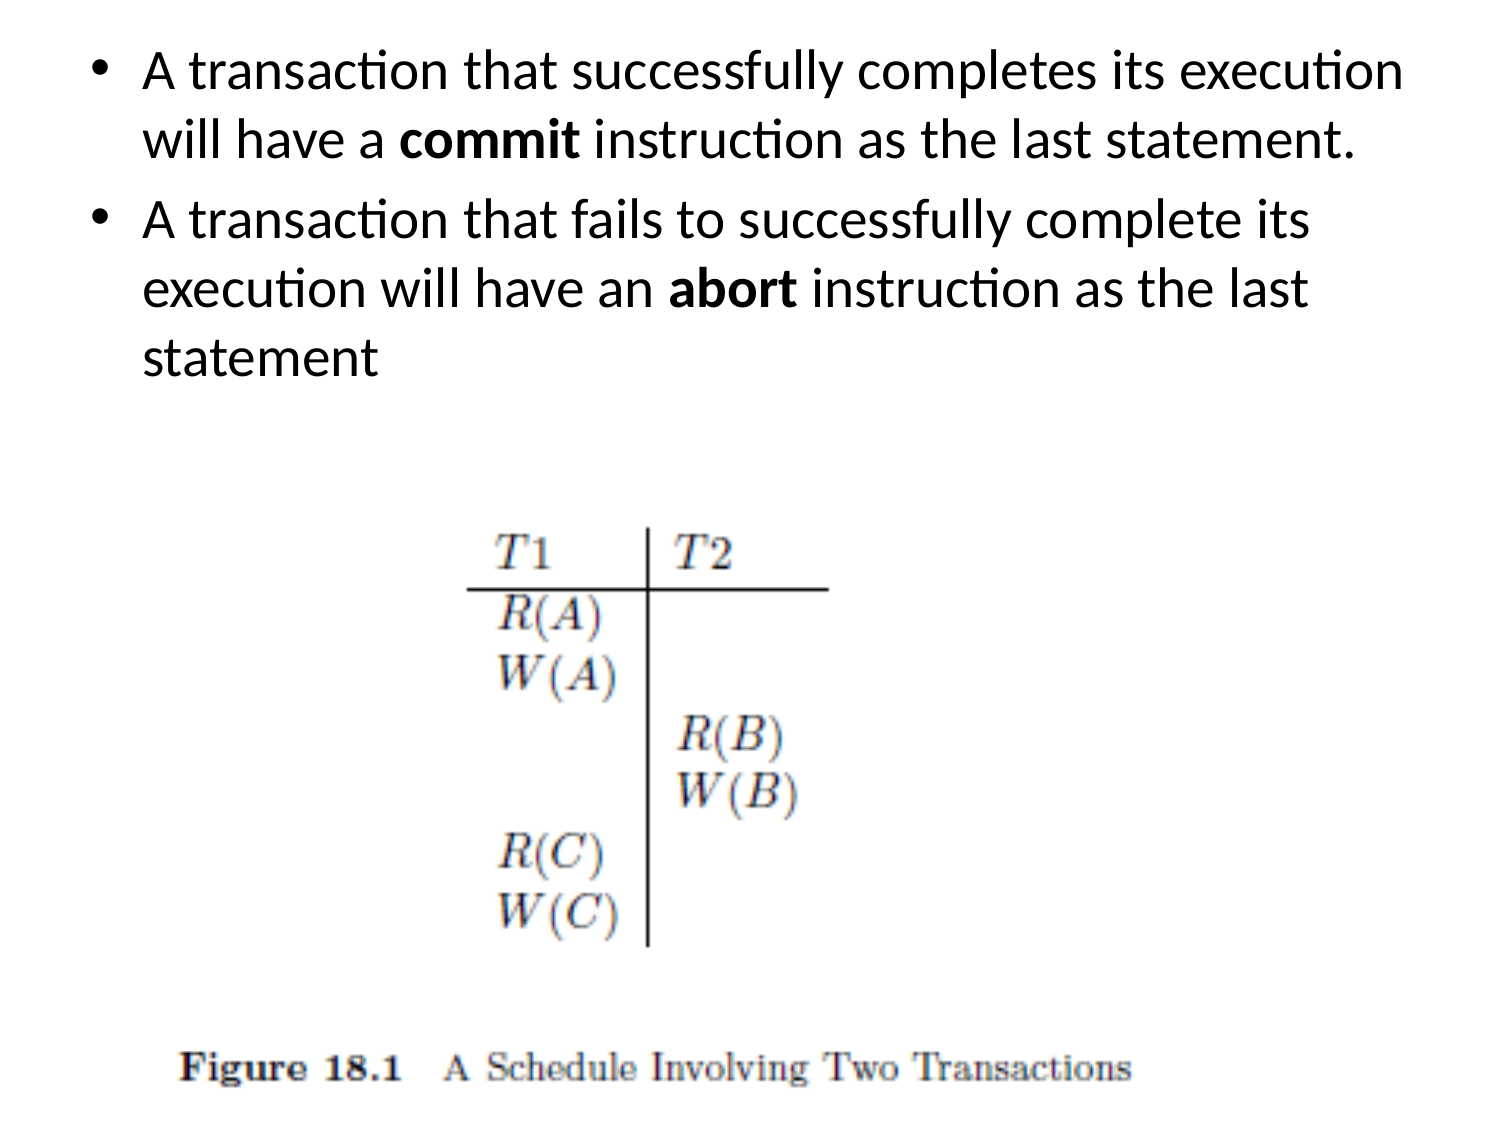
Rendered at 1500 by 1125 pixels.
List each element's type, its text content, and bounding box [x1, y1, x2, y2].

picture [124, 462, 1176, 1120]
list A transaction that successfully completes its execution will have a commit instruction as the last statement. A transaction that fails to successfully complete its execution will have an abort instruction as the last statement [75, 24, 1425, 463]
